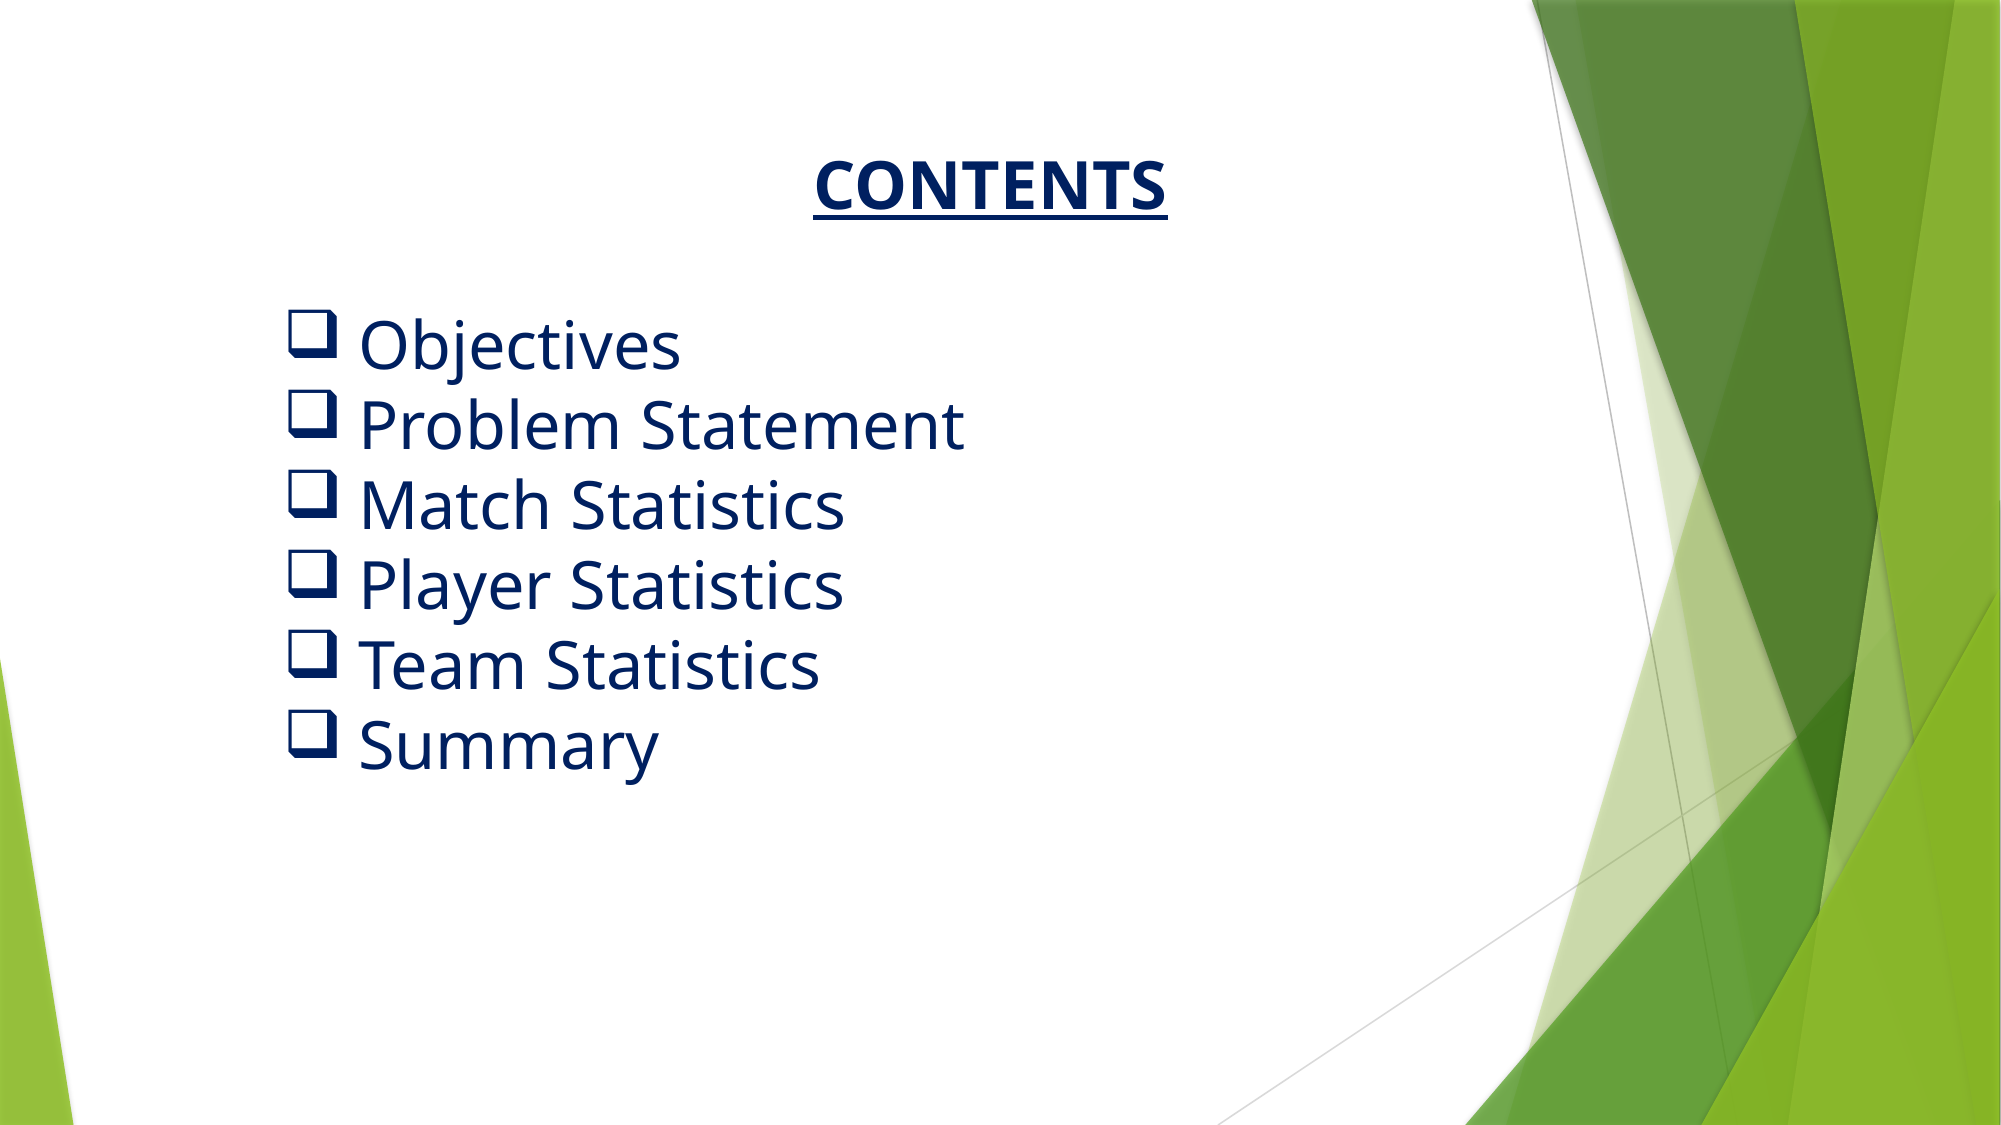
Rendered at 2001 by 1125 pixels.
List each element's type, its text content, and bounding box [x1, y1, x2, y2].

text_box CONTENTS Objectives Problem Statement Match Statistics Player Statistics Team Statistics Summary [268, 135, 1714, 871]
